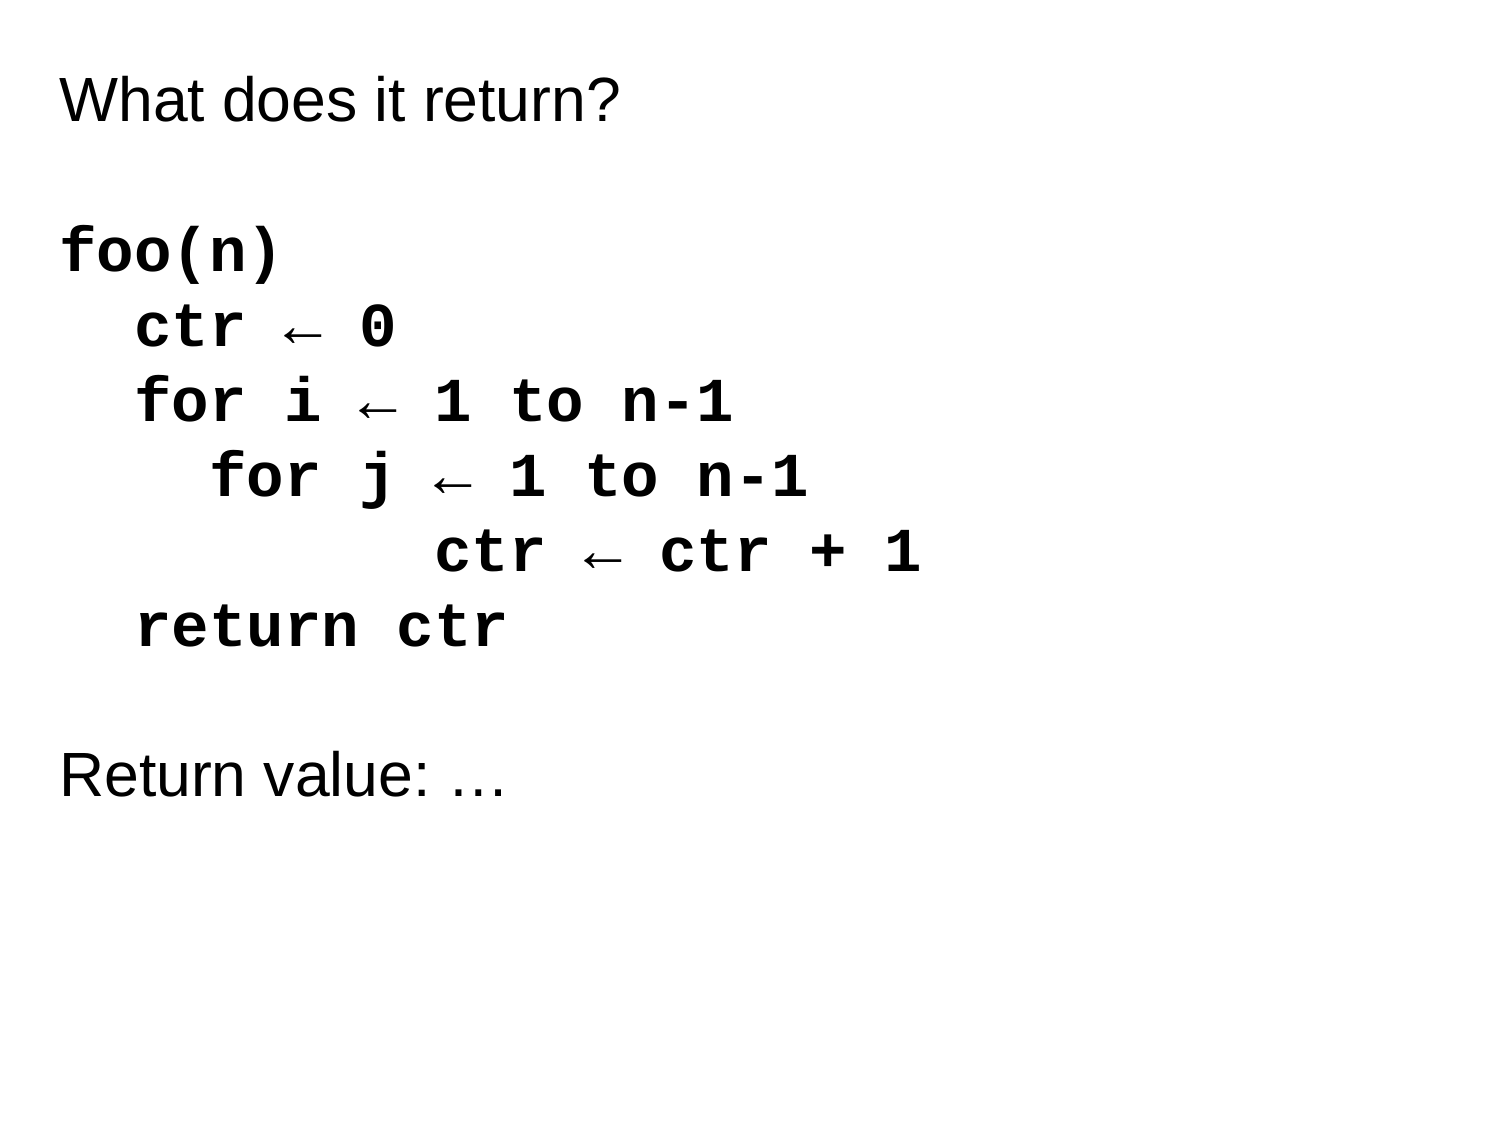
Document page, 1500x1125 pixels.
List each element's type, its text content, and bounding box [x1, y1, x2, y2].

text_box What does it return? foo(n) ctr ← 0 for i ← 1 to n-1 for j ← 1 to n-1 ctr ← ctr + 1 return ctr Return value: … [44, 44, 1455, 1018]
